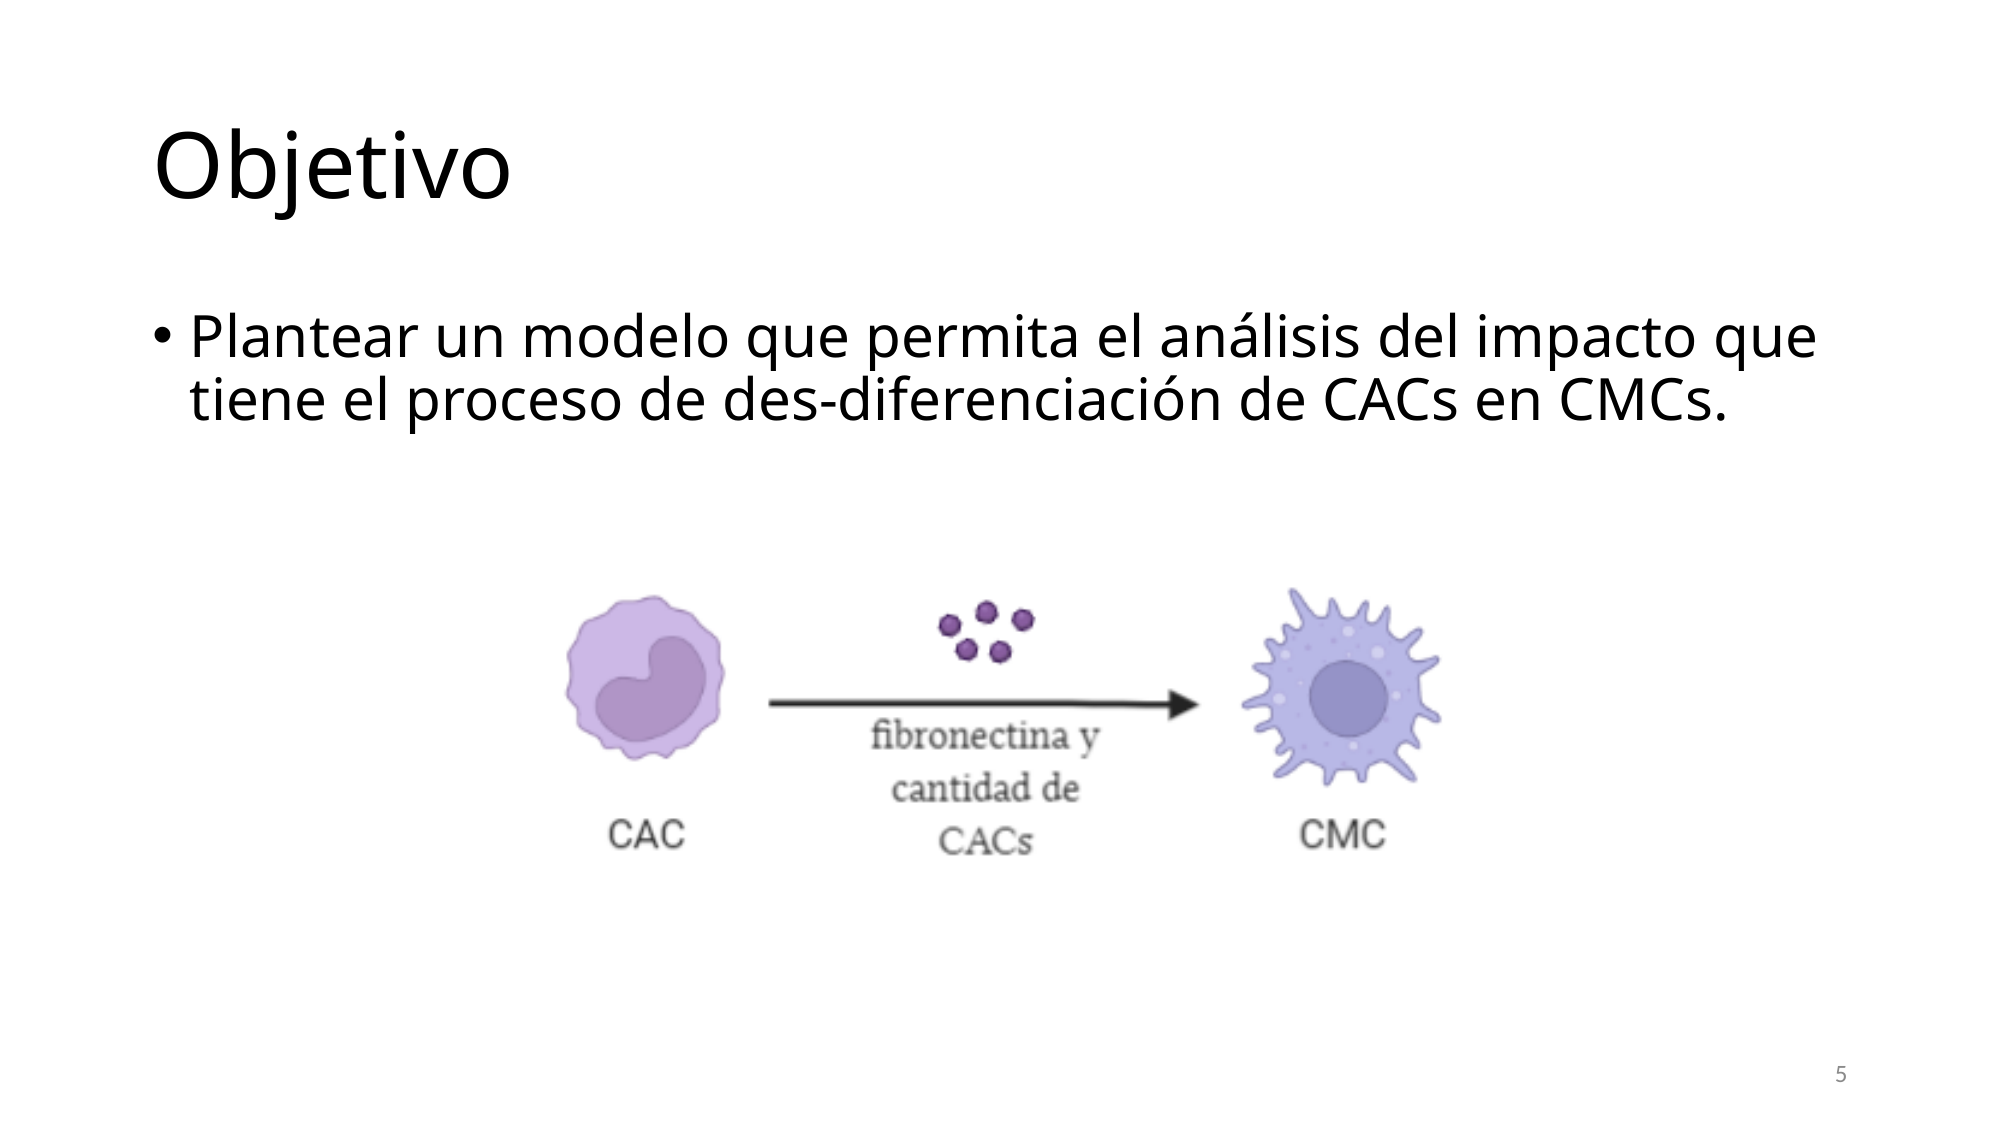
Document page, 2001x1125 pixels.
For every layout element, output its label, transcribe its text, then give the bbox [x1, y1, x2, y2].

picture [493, 502, 1507, 947]
title Objetivo [137, 59, 1863, 278]
list Plantear un modelo que permita el análisis del impacto que tiene el proceso de des-diferenciación de CACs en CMCs. [137, 299, 1863, 1014]
slide_number 5 [1412, 1042, 1863, 1103]
